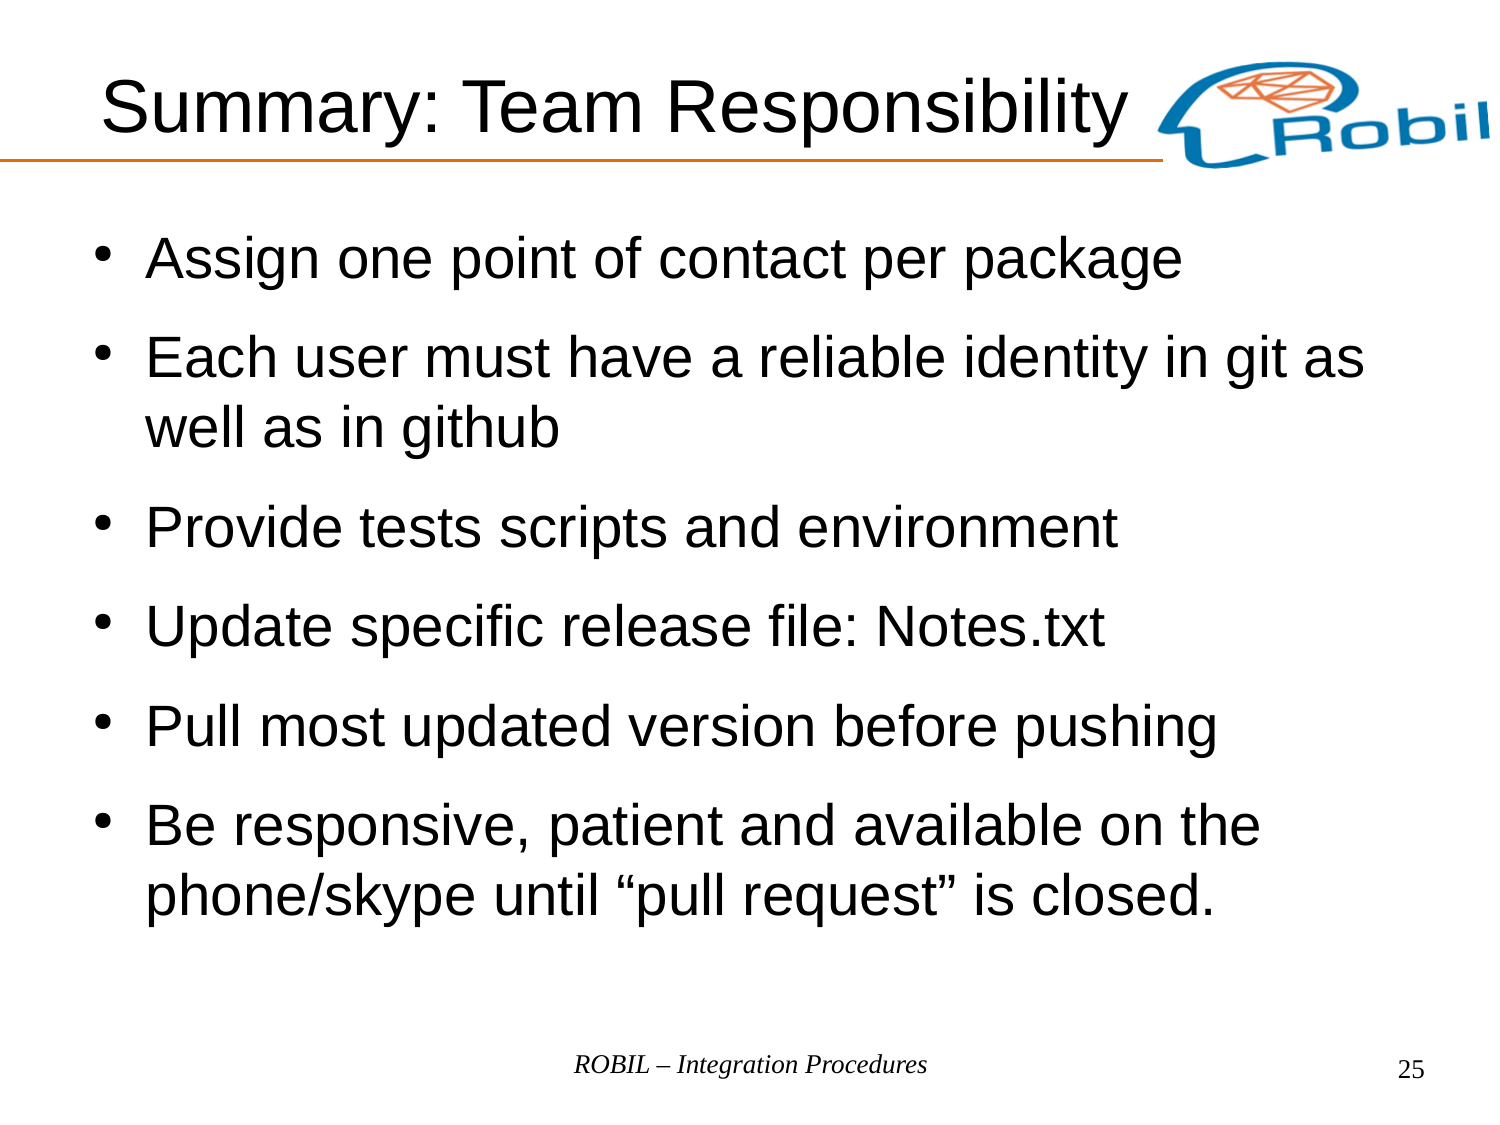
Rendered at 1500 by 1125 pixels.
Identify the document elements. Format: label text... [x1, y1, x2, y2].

title Summary: Team Responsibility [100, 30, 1451, 174]
slide_number 25 [1075, 1051, 1425, 1125]
footer ROBIL – Integration Procedures [512, 1046, 989, 1125]
list Assign one point of contact per package Each user must have a reliable identity in git as well as in github Provide tests scripts and environment Update specific release file: Notes.txt Pull most updated version before pushing Be responsive, patient and available on the phone/skype until “pull request” is closed. [75, 219, 1395, 916]
picture [1451, 44, 1495, 173]
